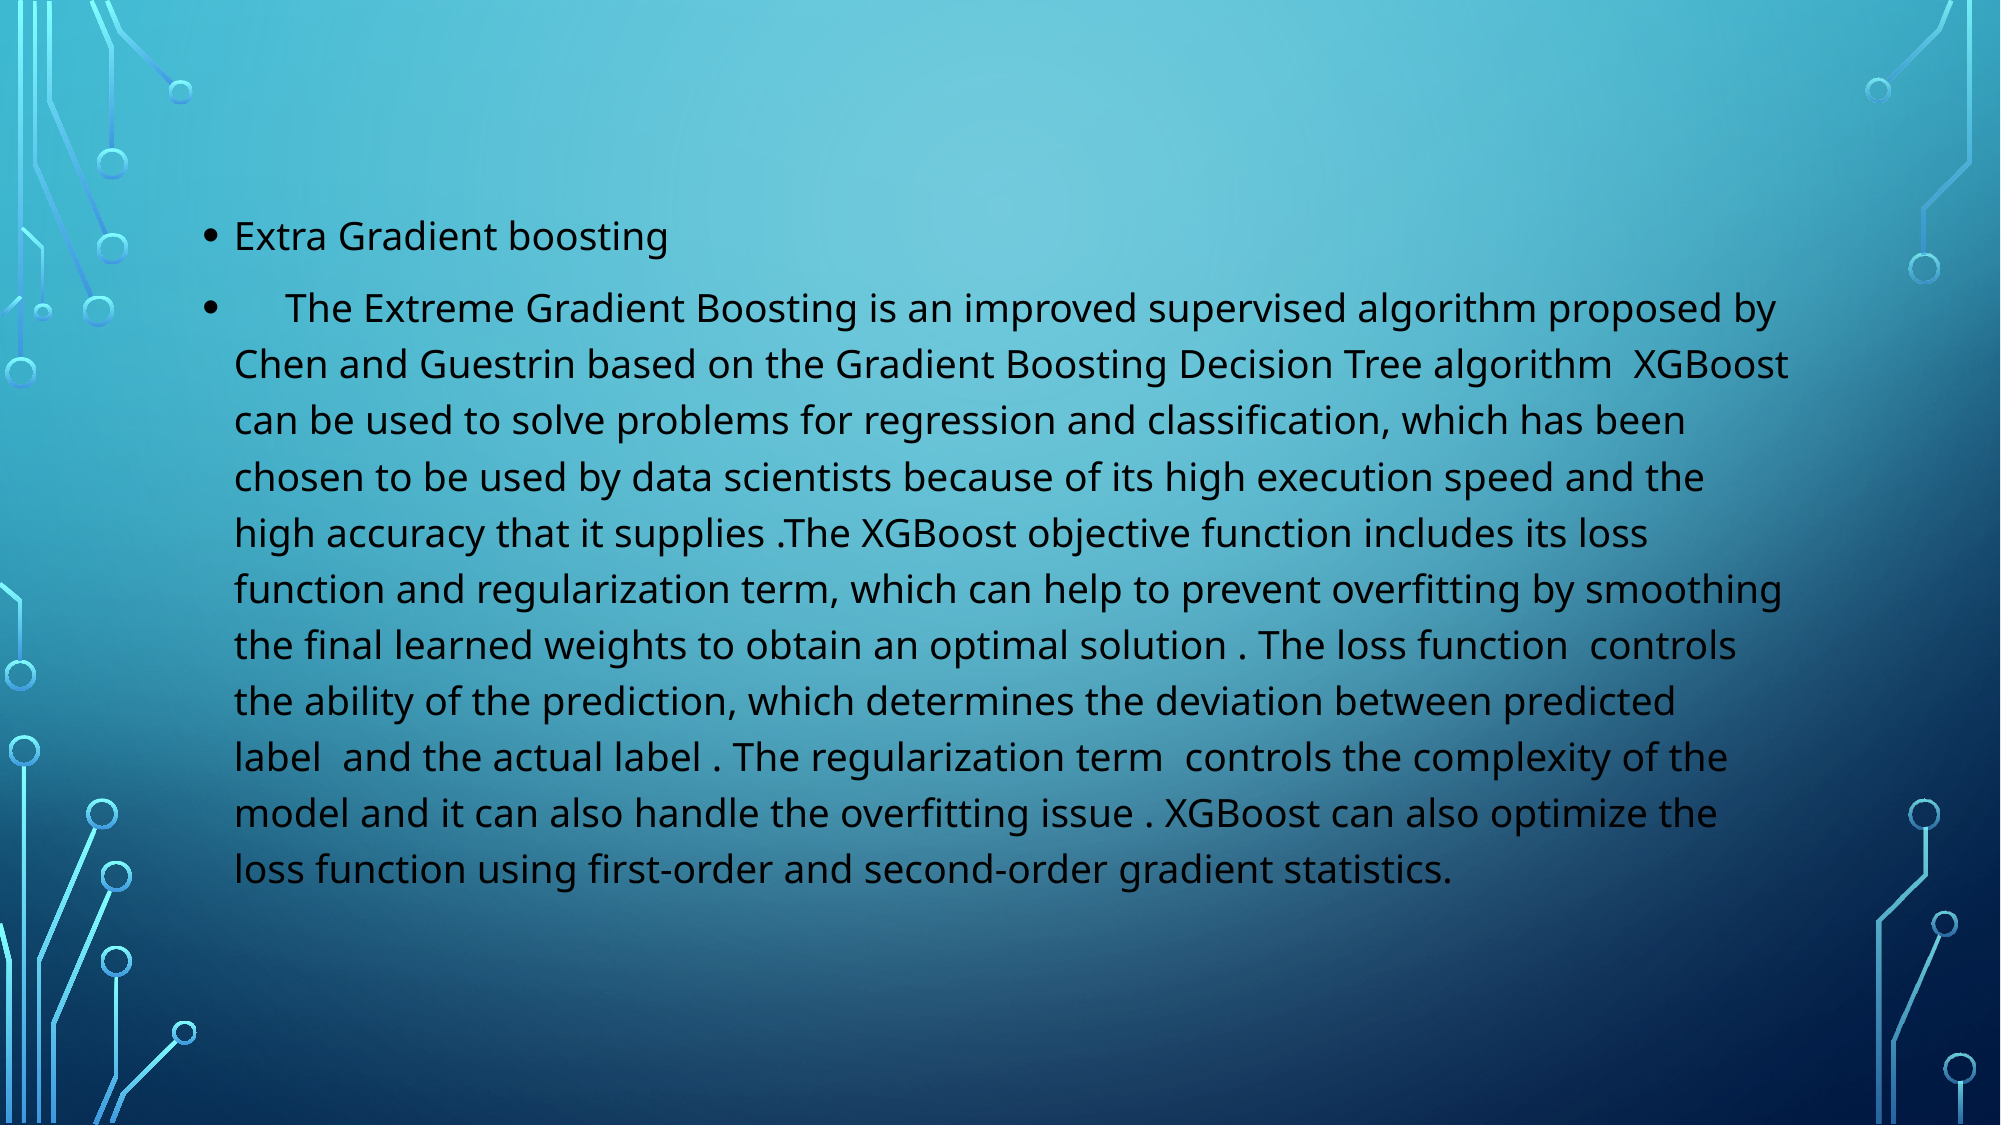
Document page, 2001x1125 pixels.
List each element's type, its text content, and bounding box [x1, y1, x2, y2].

list Extra Gradient boosting The Extreme Gradient Boosting is an improved supervised algorithm proposed by Chen and Guestrin based on the Gradient Boosting Decision Tree algorithm XGBoost can be used to solve problems for regression and classification, which has been chosen to be used by data scientists because of its high execution speed and the high accuracy that it supplies .The XGBoost objective function includes its loss function and regularization term, which can help to prevent overfitting by smoothing the final learned weights to obtain an optimal solution . The loss function controls the ability of the prediction, which determines the deviation between predicted label and the actual label . The regularization term controls the complexity of the model and it can also handle the overfitting issue . XGBoost can also optimize the loss function using first-order and second-order gradient statistics. [187, 194, 1813, 950]
